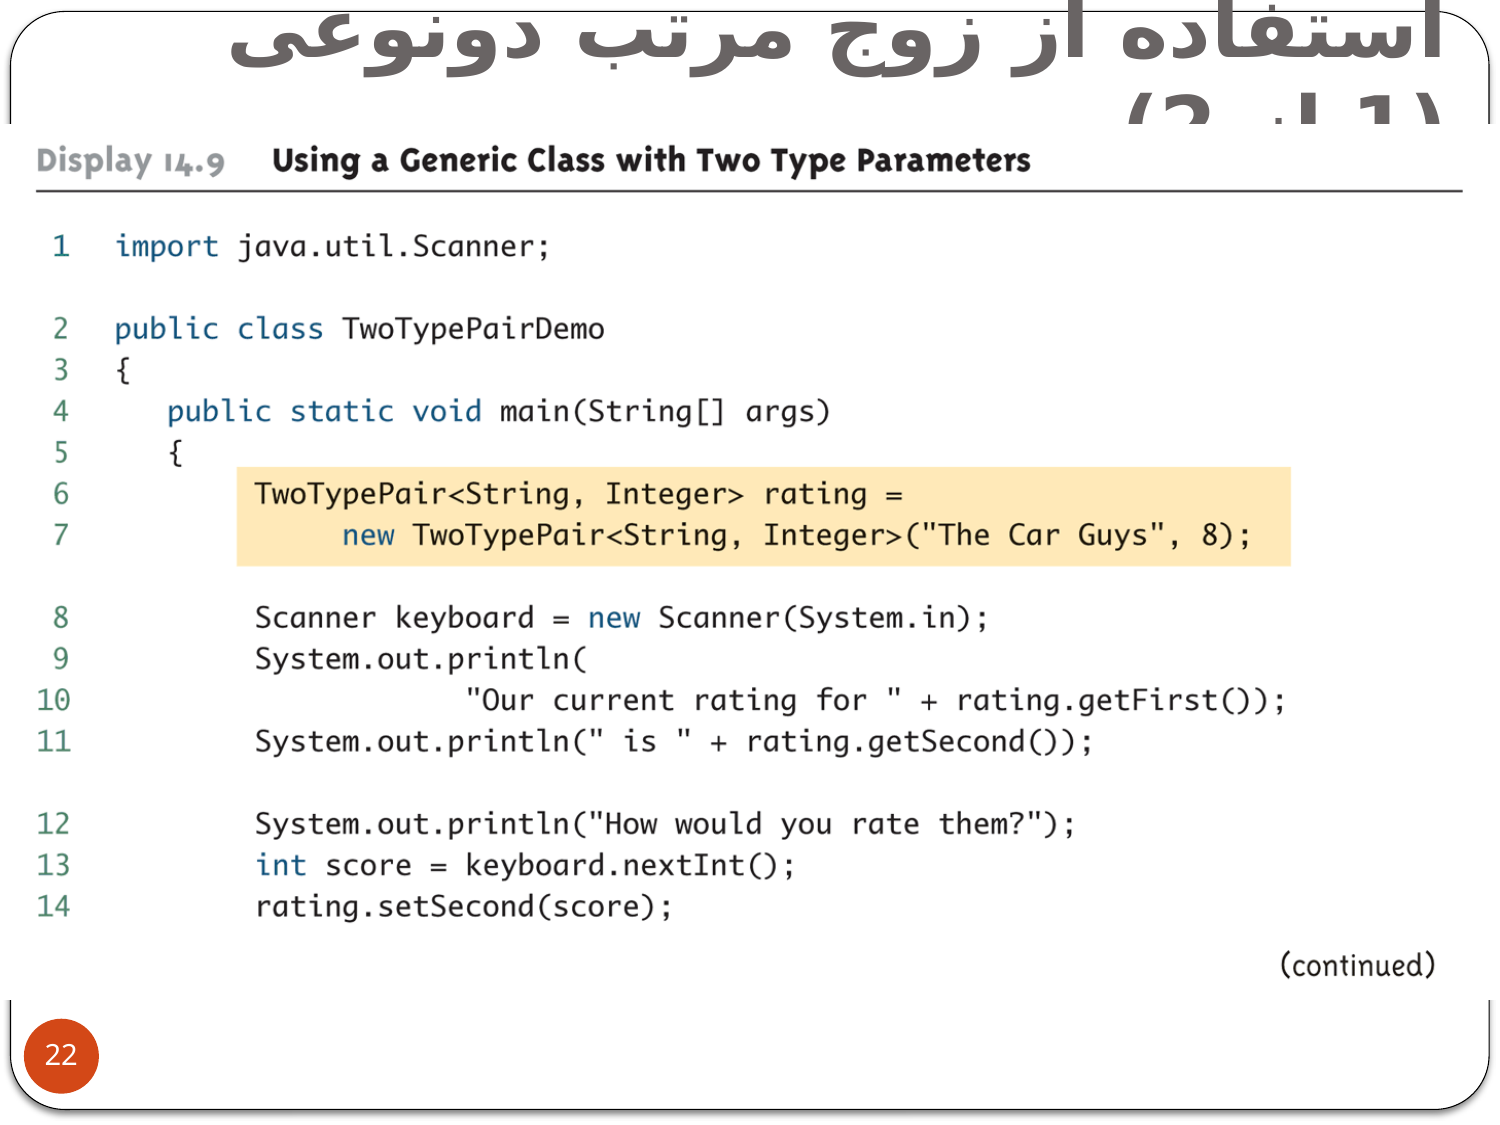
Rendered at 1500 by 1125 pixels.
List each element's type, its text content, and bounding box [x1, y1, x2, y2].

slide_number 22 [23, 1018, 99, 1094]
picture [0, 124, 1500, 1000]
title استفاده از زوج مرتب دونوعی (1 از 2) [112, 0, 1463, 124]
